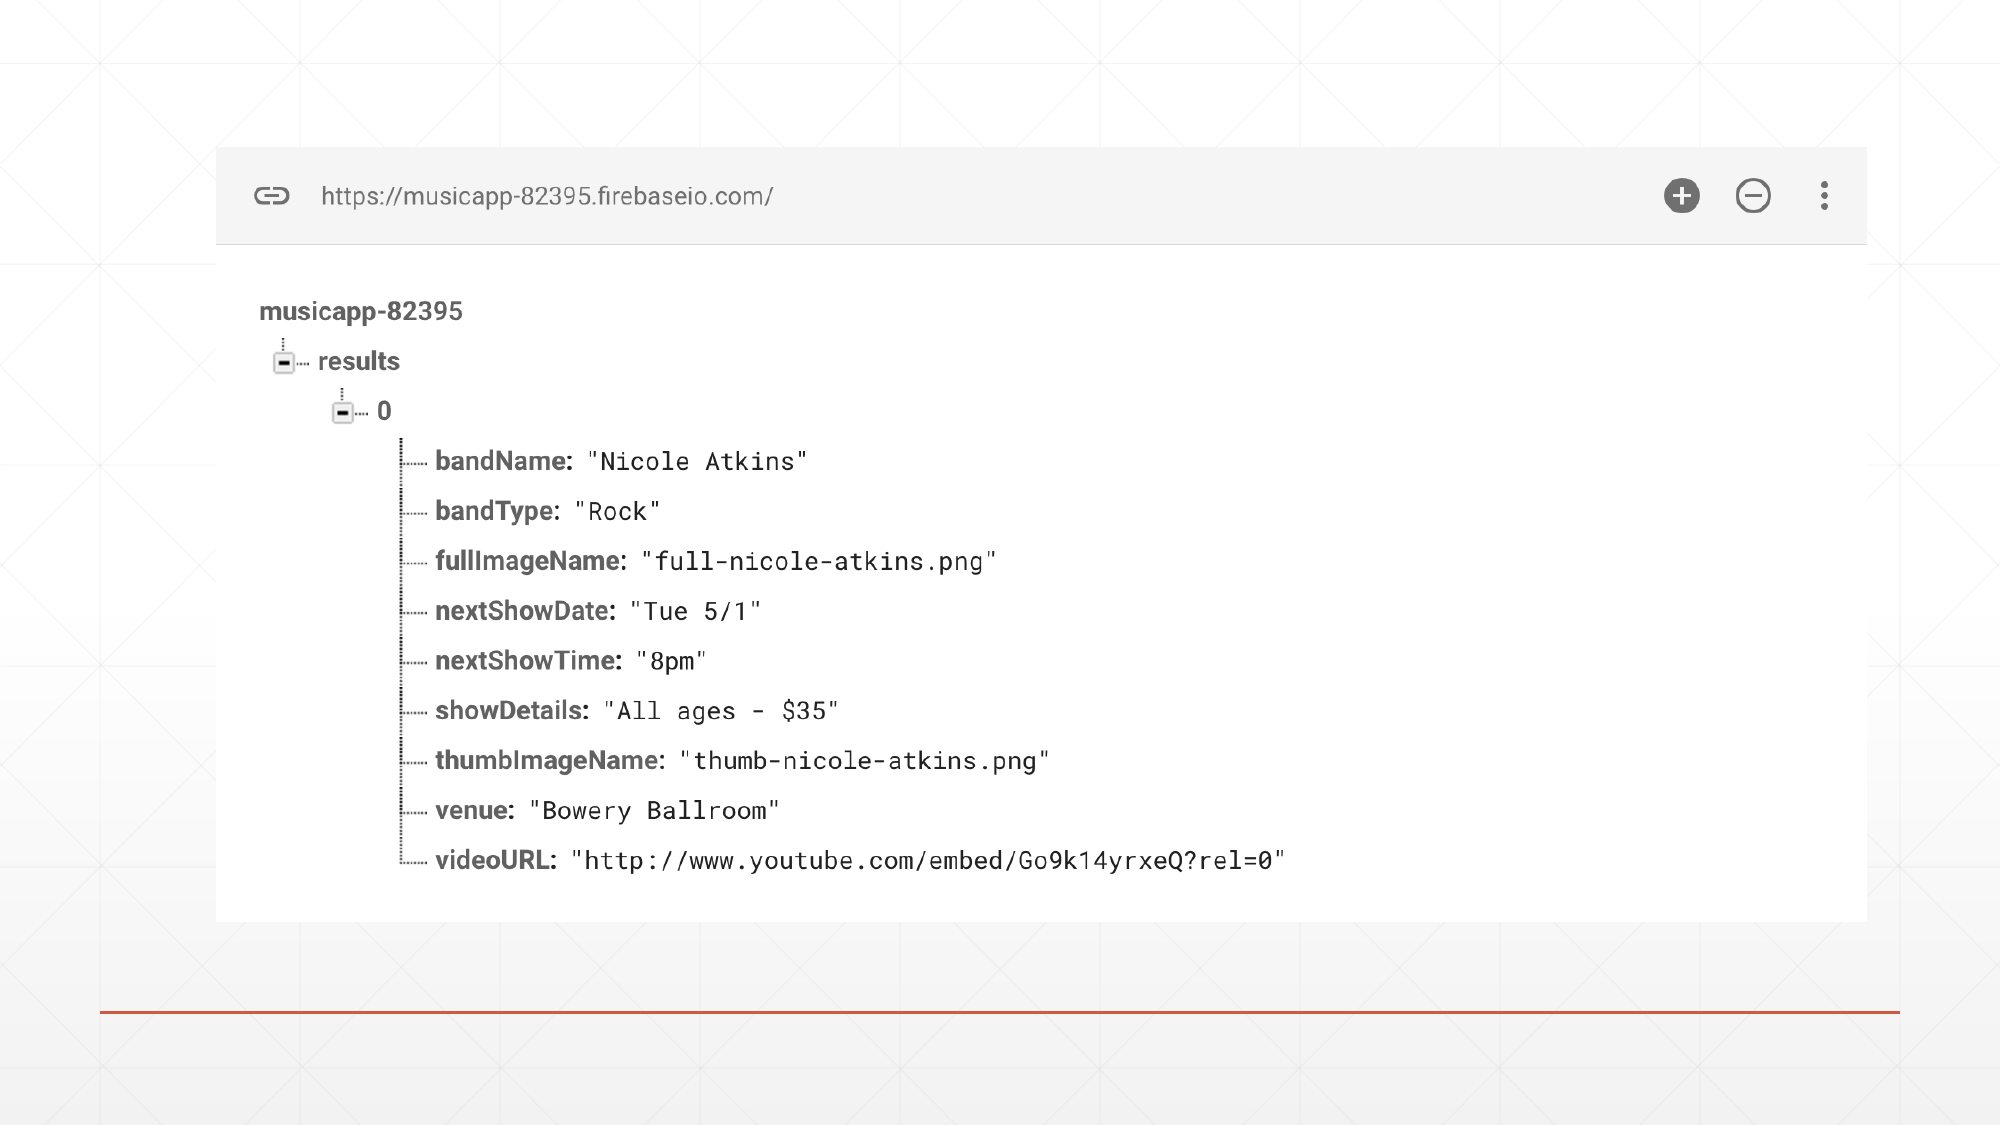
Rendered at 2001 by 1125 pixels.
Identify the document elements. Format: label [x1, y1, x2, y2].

picture [216, 147, 1867, 922]
